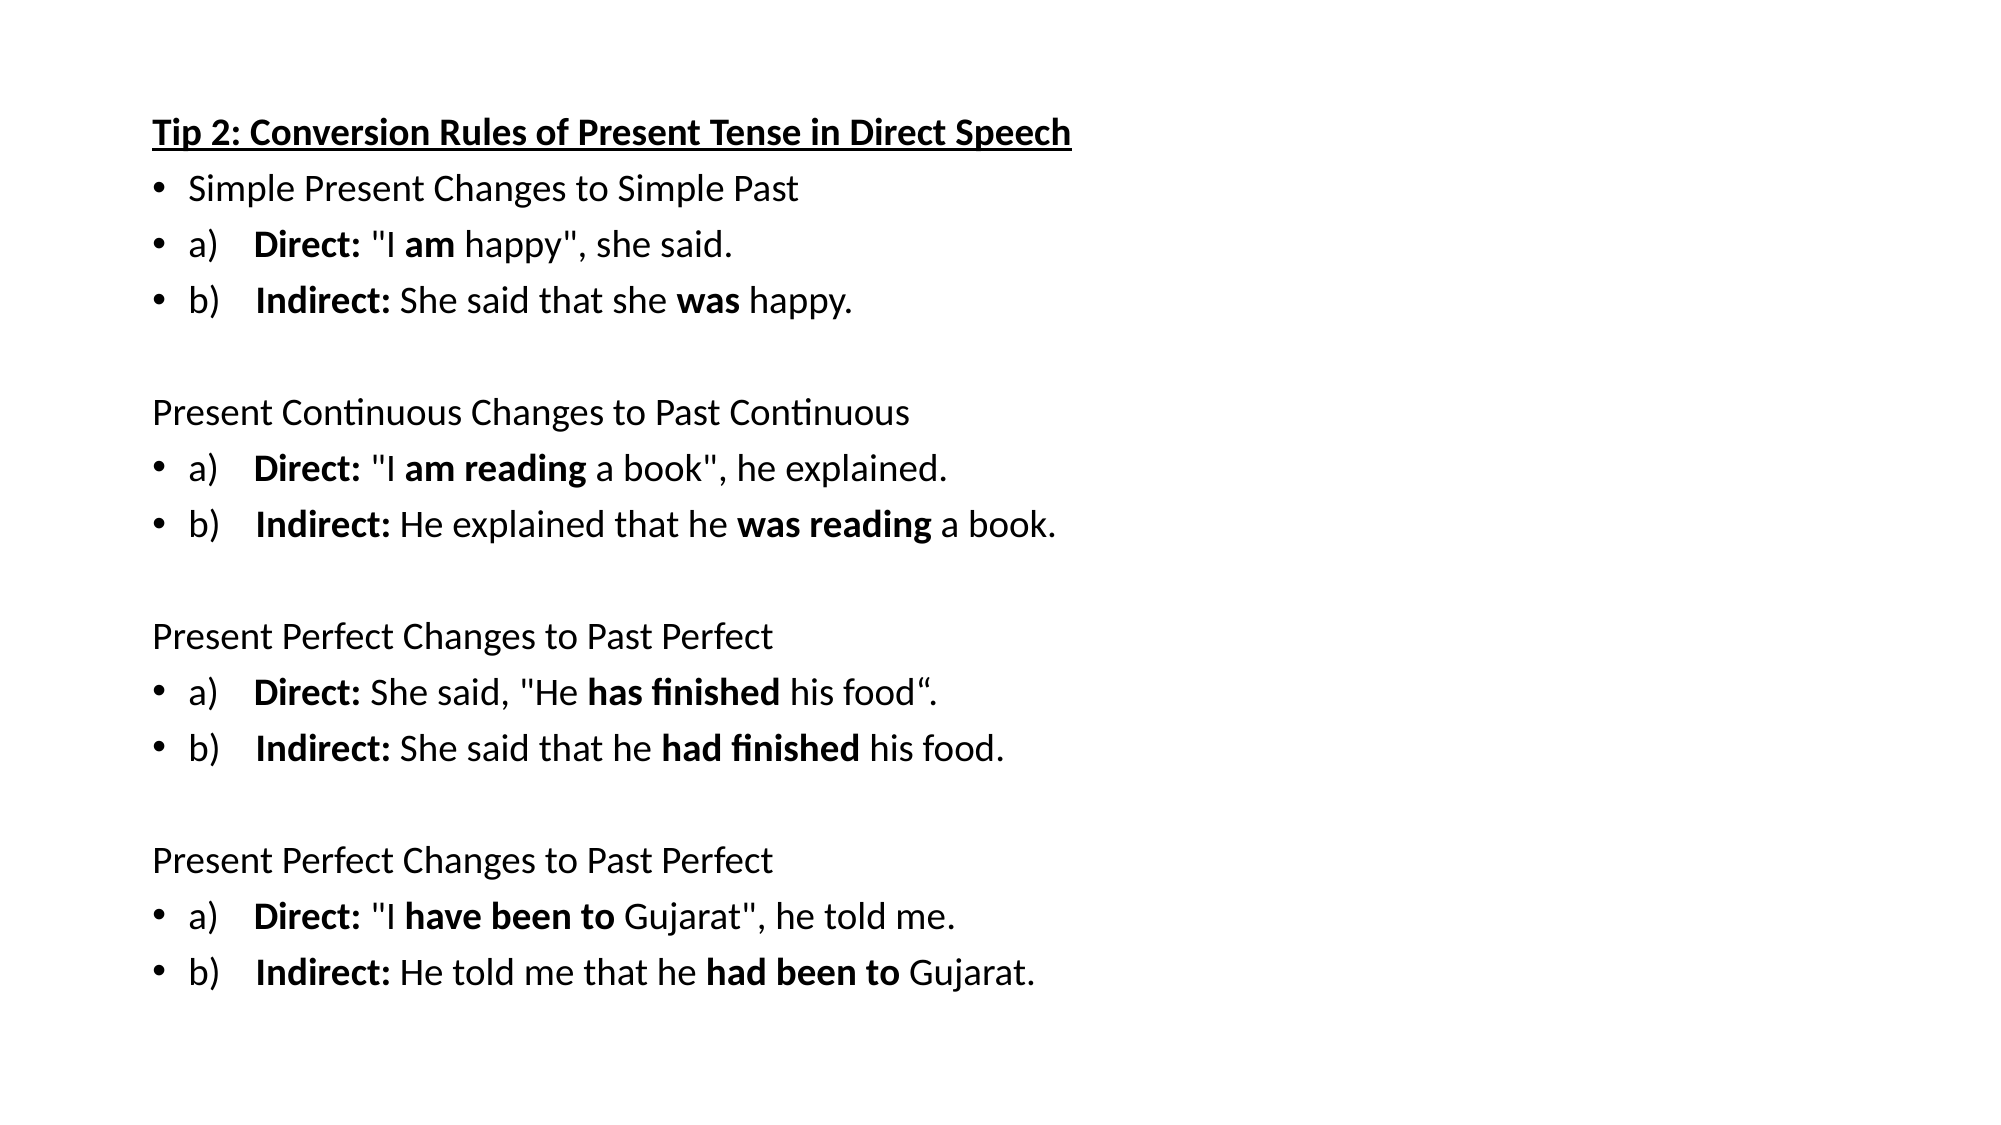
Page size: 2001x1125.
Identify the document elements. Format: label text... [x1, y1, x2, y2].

list Tip 2: Conversion Rules of Present Tense in Direct Speech Simple Present Changes to Simple Past a) Direct: "I am happy", she said. b) Indirect: She said that she was happy. Present Continuous Changes to Past Continuous a) Direct: "I am reading a book", he explained. b) Indirect: He explained that he was reading a book. Present Perfect Changes to Past Perfect a) Direct: She said, "He has finished his food“. b) Indirect: She said that he had finished his food. Present Perfect Changes to Past Perfect a) Direct: "I have been to Gujarat", he told me. b) Indirect: He told me that he had been to Gujarat. [137, 104, 1863, 1014]
